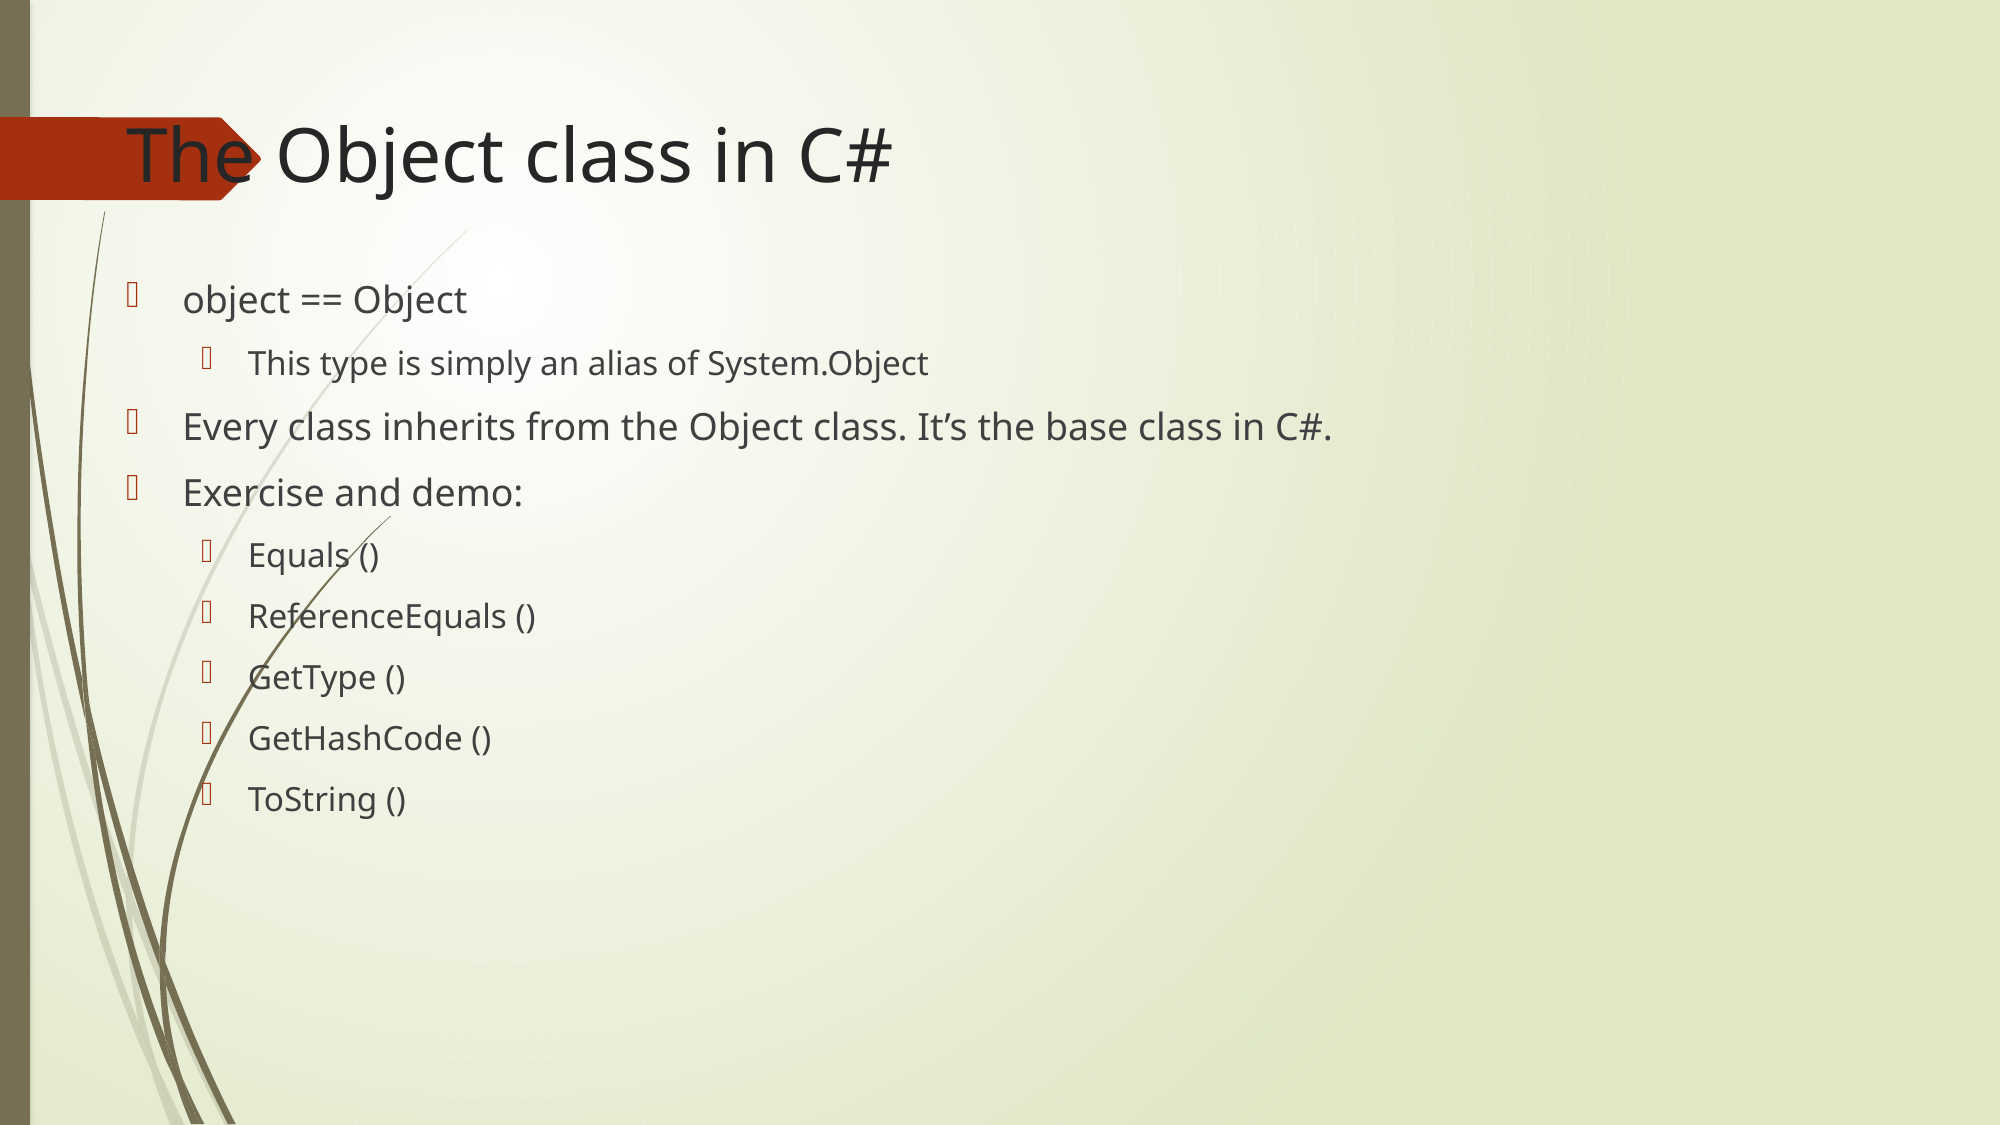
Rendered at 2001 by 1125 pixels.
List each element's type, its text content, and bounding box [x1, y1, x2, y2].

title The Object class in C# [111, 99, 1522, 238]
list object == Object This type is simply an alias of System.Object Every class inherits from the Object class. It’s the base class in C#. Exercise and demo: Equals () ReferenceEquals () GetType () GetHashCode () ToString () [111, 268, 1522, 992]
